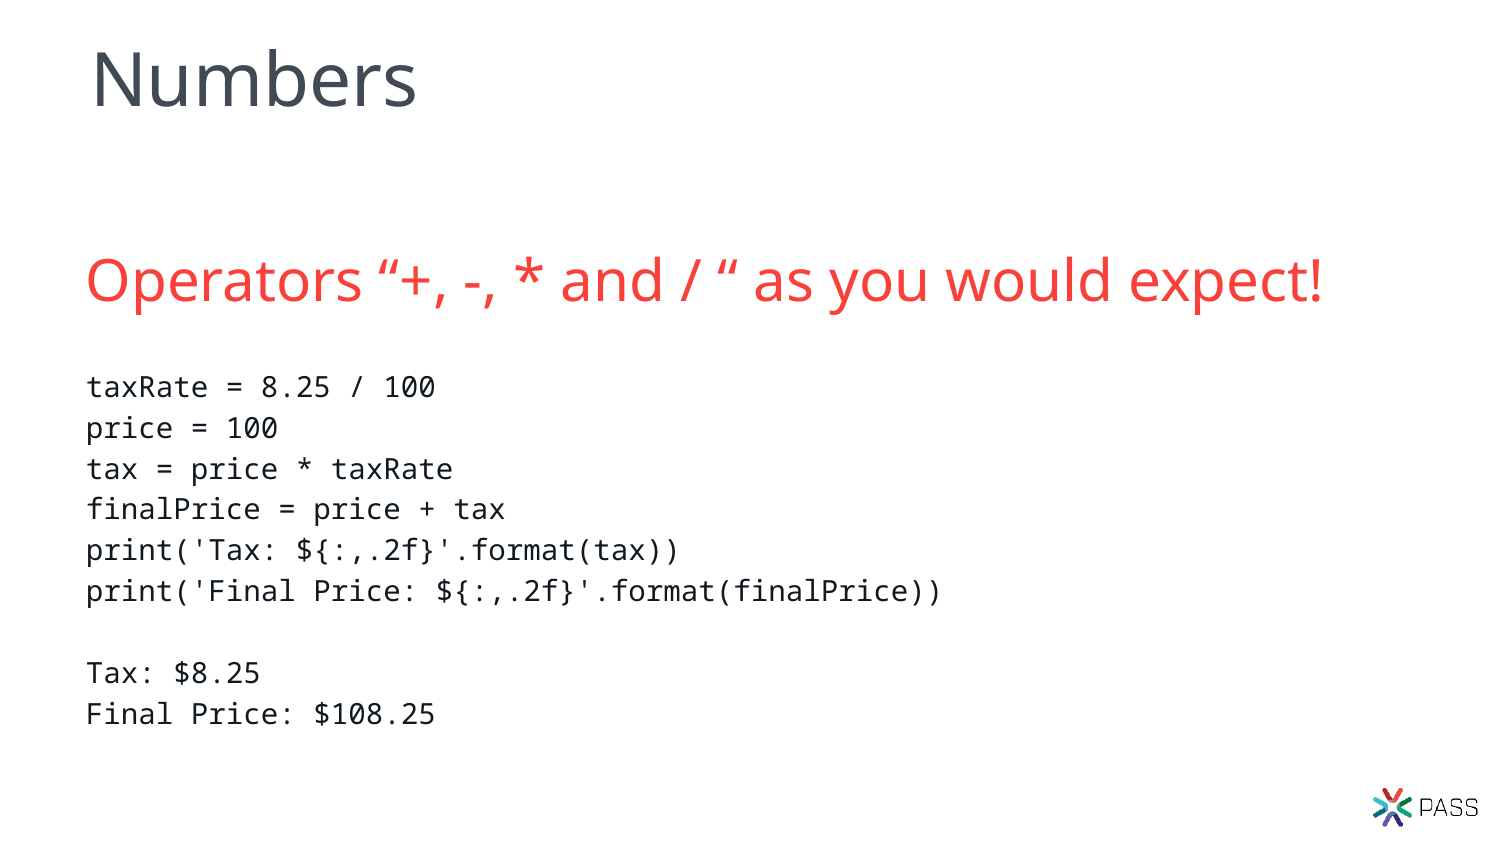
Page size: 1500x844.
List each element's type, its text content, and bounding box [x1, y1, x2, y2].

list taxRate = 8.25 / 100 price = 100 tax = price * taxRate finalPrice = price + tax print('Tax: ${:,.2f}'.format(tax)) print('Final Price: ${:,.2f}'.format(finalPrice)) Tax: $8.25 Final Price: $108.25 [70, 320, 1426, 815]
picture [1371, 785, 1479, 829]
list Operators “+, -, * and / “ as you would expect! [70, 246, 1426, 320]
title Numbers [75, 41, 1425, 142]
